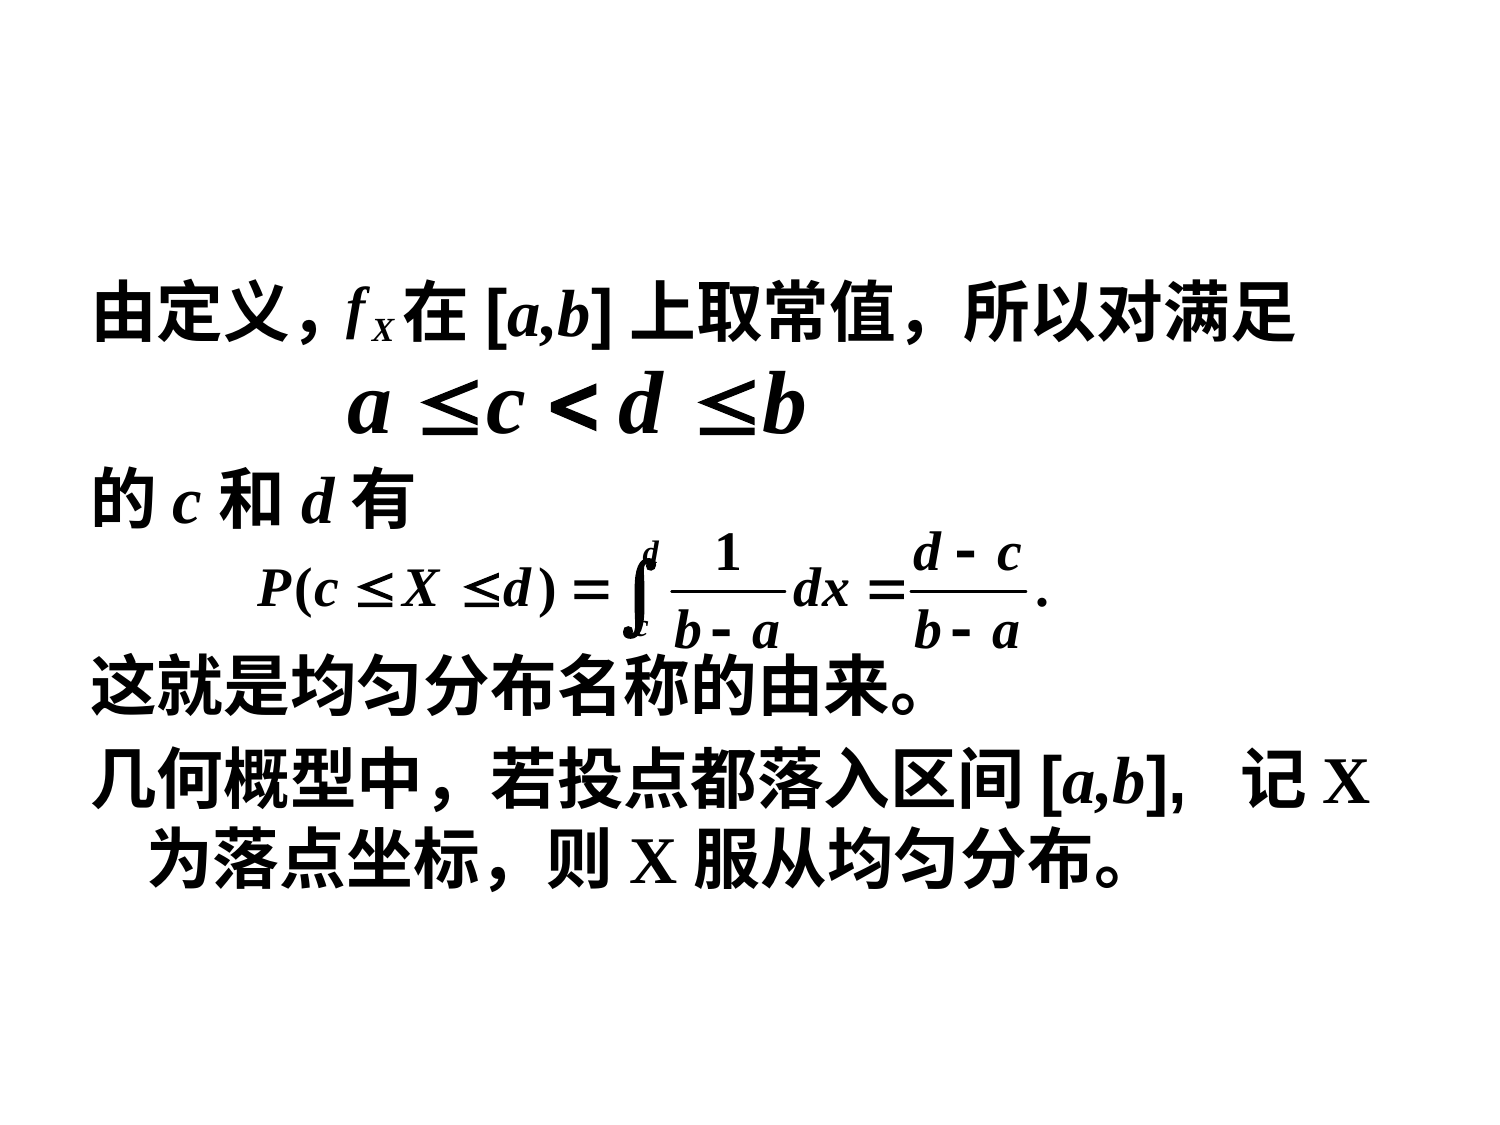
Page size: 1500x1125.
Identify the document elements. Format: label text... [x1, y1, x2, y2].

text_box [246, 512, 1055, 663]
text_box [335, 351, 821, 457]
list 由定义， 在[a,b]上取常值，所以对满足 的c和d有 这就是均匀分布名称的由来。 几何概型中，若投点都落入区间[a,b], 记X为落点坐标，则X服从均匀分布。 [74, 262, 1426, 1006]
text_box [325, 269, 408, 352]
